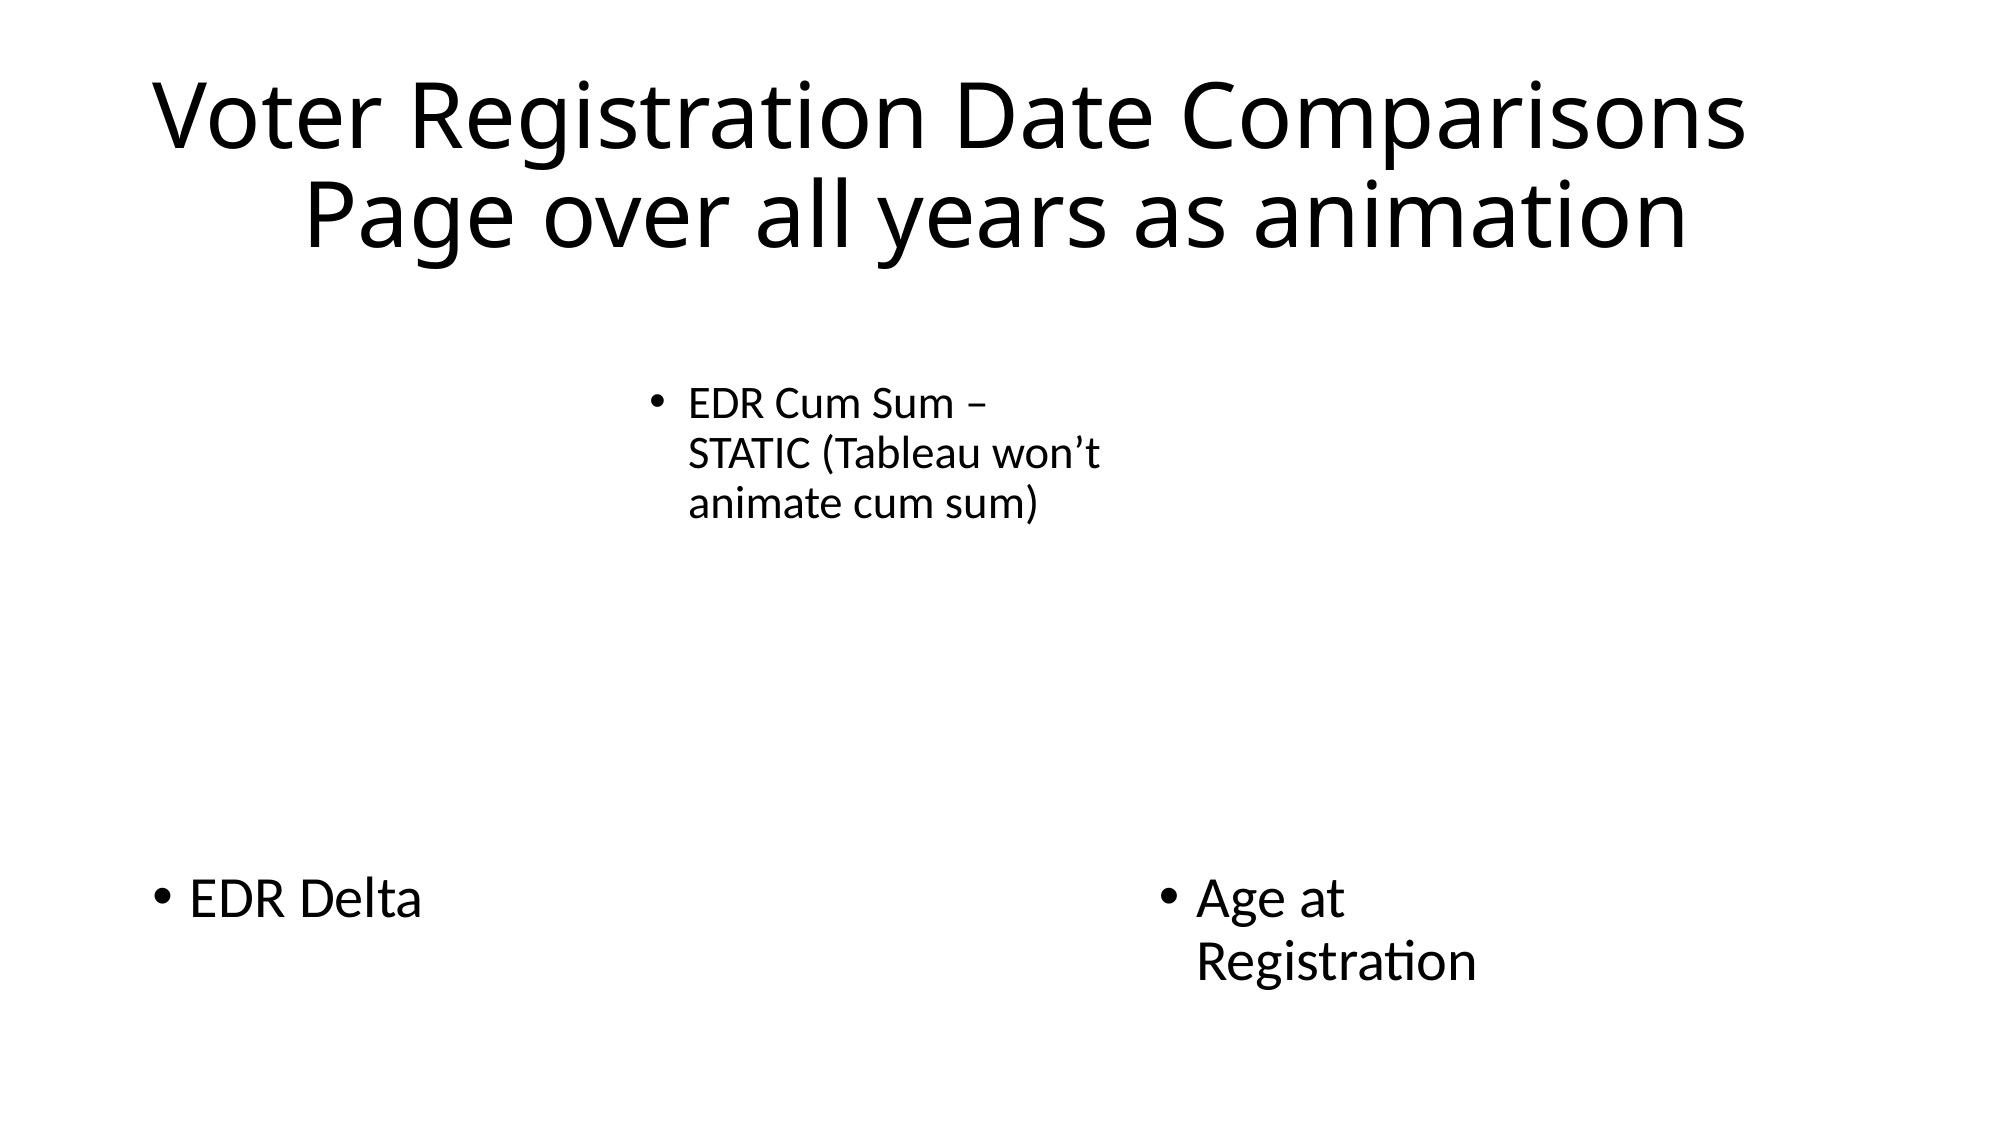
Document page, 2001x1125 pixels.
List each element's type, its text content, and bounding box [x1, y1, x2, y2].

title Voter Registration Date Comparisons Page over all years as animation [137, 59, 1863, 278]
text_box Age at Registration [1143, 859, 1641, 1028]
text_box EDR Cum Sum – STATIC (Tableau won’t animate cum sum) [634, 370, 1132, 539]
list EDR Delta [137, 859, 635, 1028]
